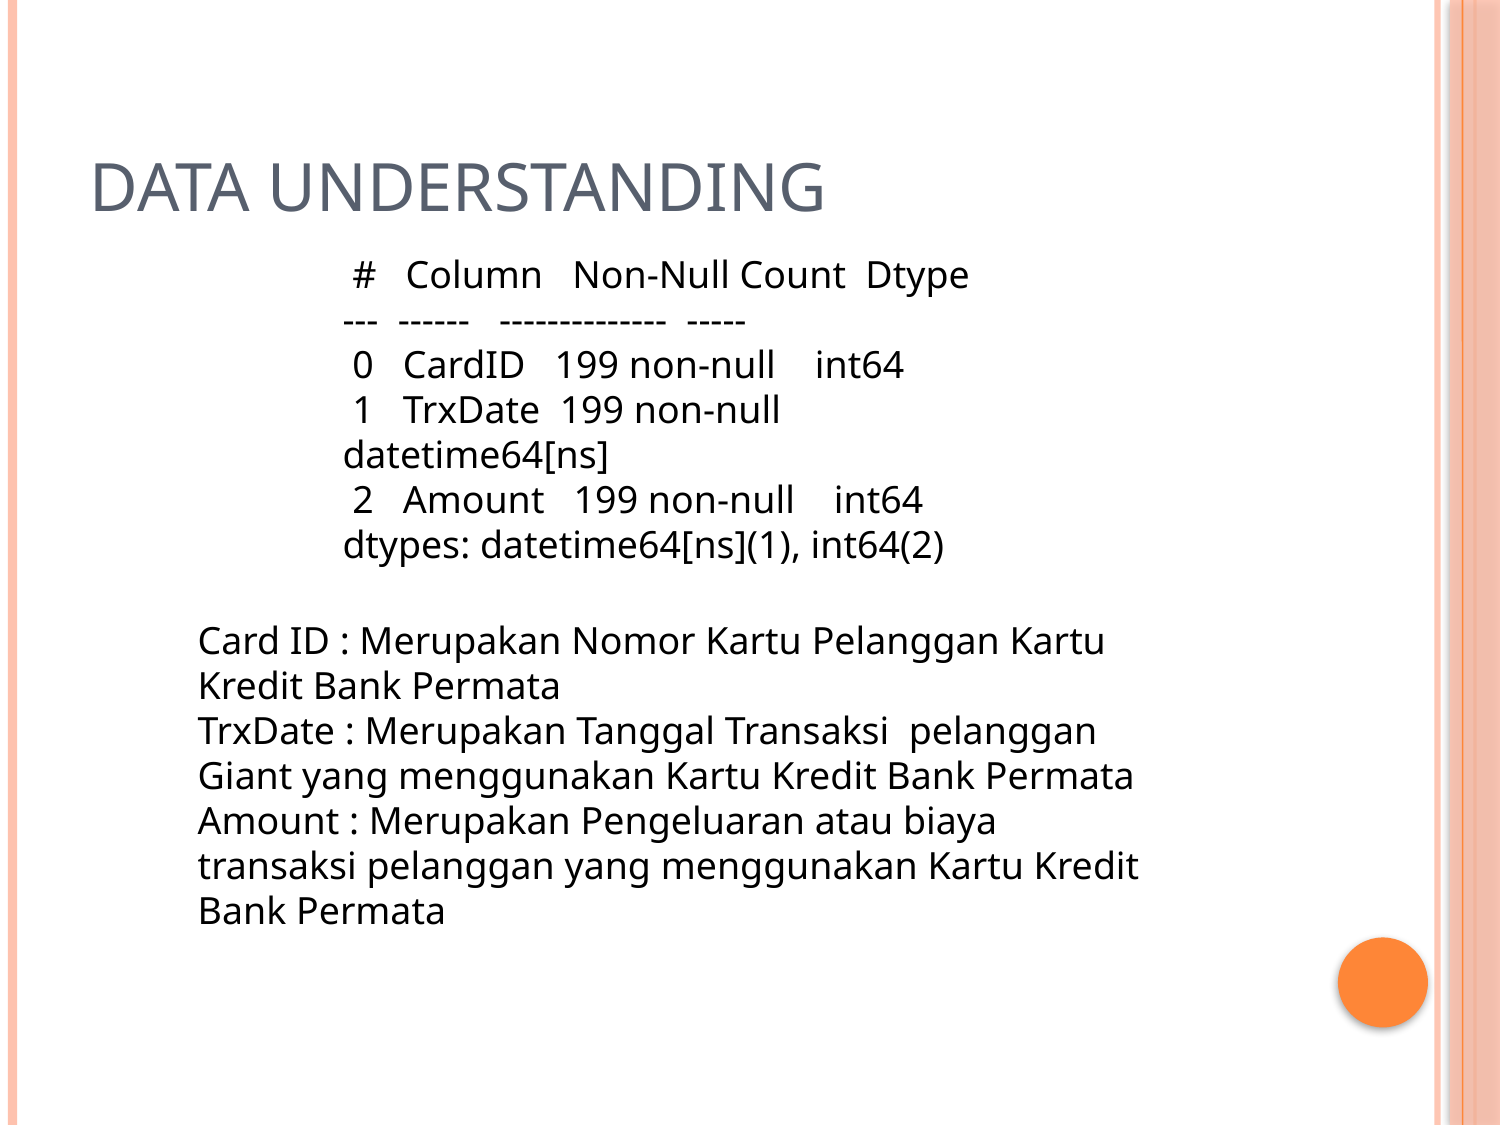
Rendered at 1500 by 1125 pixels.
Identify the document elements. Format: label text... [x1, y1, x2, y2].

text_box # Column Non-Null Count Dtype --- ------ -------------- ----- 0 CardID 199 non-null int64 1 TrxDate 199 non-null datetime64[ns] 2 Amount 199 non-null int64 dtypes: datetime64[ns](1), int64(2) [327, 243, 1078, 574]
title Data Understanding [75, 45, 1300, 233]
text_box Card ID : Merupakan Nomor Kartu Pelanggan Kartu Kredit Bank Permata TrxDate : Merupakan Tanggal Transaksi pelanggan Giant yang menggunakan Kartu Kredit Bank Permata Amount : Merupakan Pengeluaran atau biaya transaksi pelanggan yang menggunakan Kartu Kredit Bank Permata [182, 609, 1176, 985]
